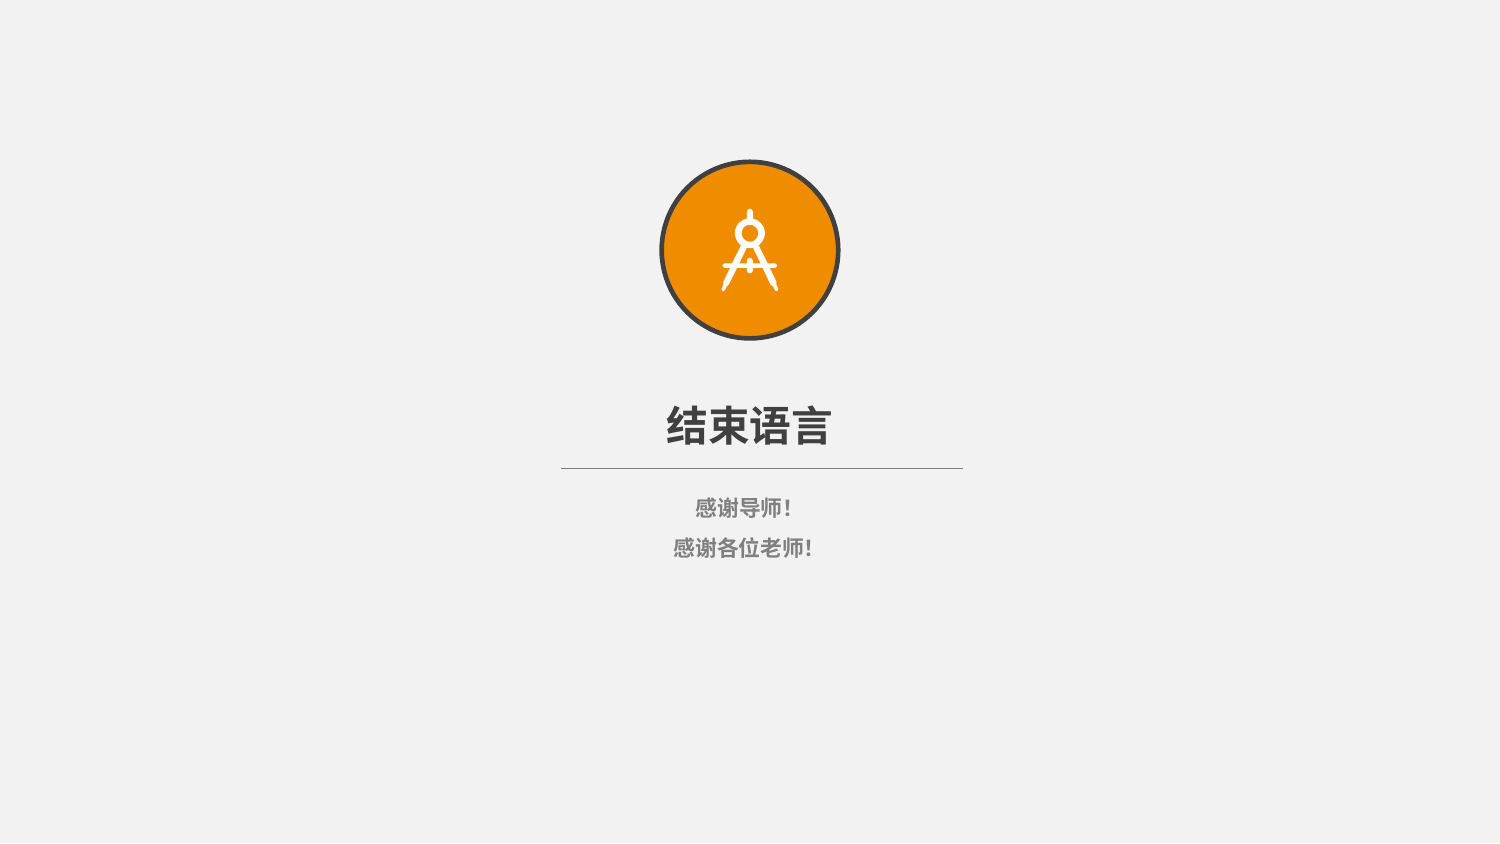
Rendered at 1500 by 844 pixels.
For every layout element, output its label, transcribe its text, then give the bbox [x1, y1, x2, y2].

text_box 结束语言 [651, 391, 849, 457]
text_box [659, 159, 841, 341]
text_box 感谢导师！ 感谢各位老师！ [658, 478, 841, 568]
text_box [721, 208, 779, 292]
